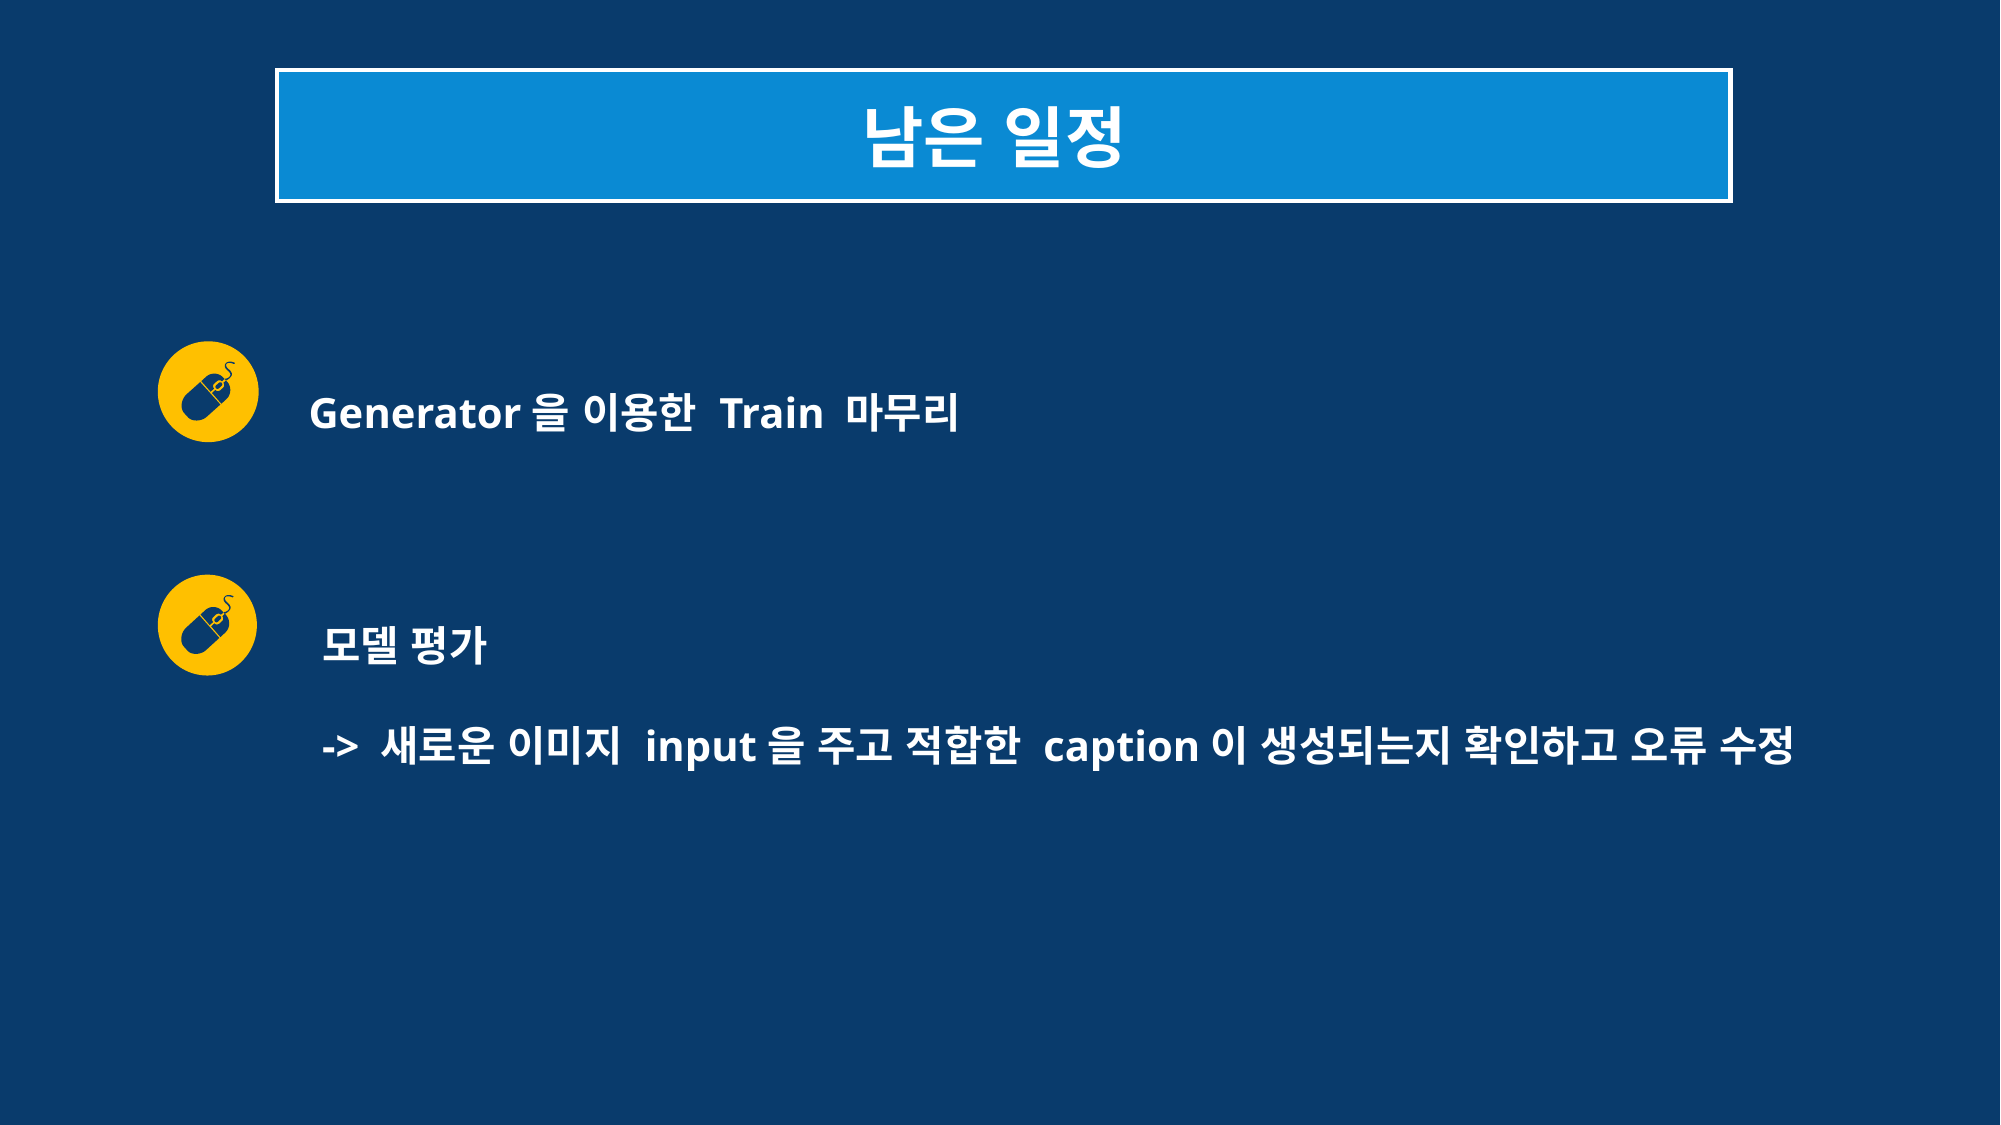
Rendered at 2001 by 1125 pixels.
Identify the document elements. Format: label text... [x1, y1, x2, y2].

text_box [157, 574, 257, 676]
text_box Generator을 이용한 Train 마무리 [293, 329, 1954, 444]
text_box 모델 평가 -> 새로운 이미지 input을 주고 적합한 caption이 생성되는지 확인하고 오류 수정 [307, 562, 1939, 778]
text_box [157, 341, 259, 443]
text_box 남은 일정 [276, 69, 1732, 202]
